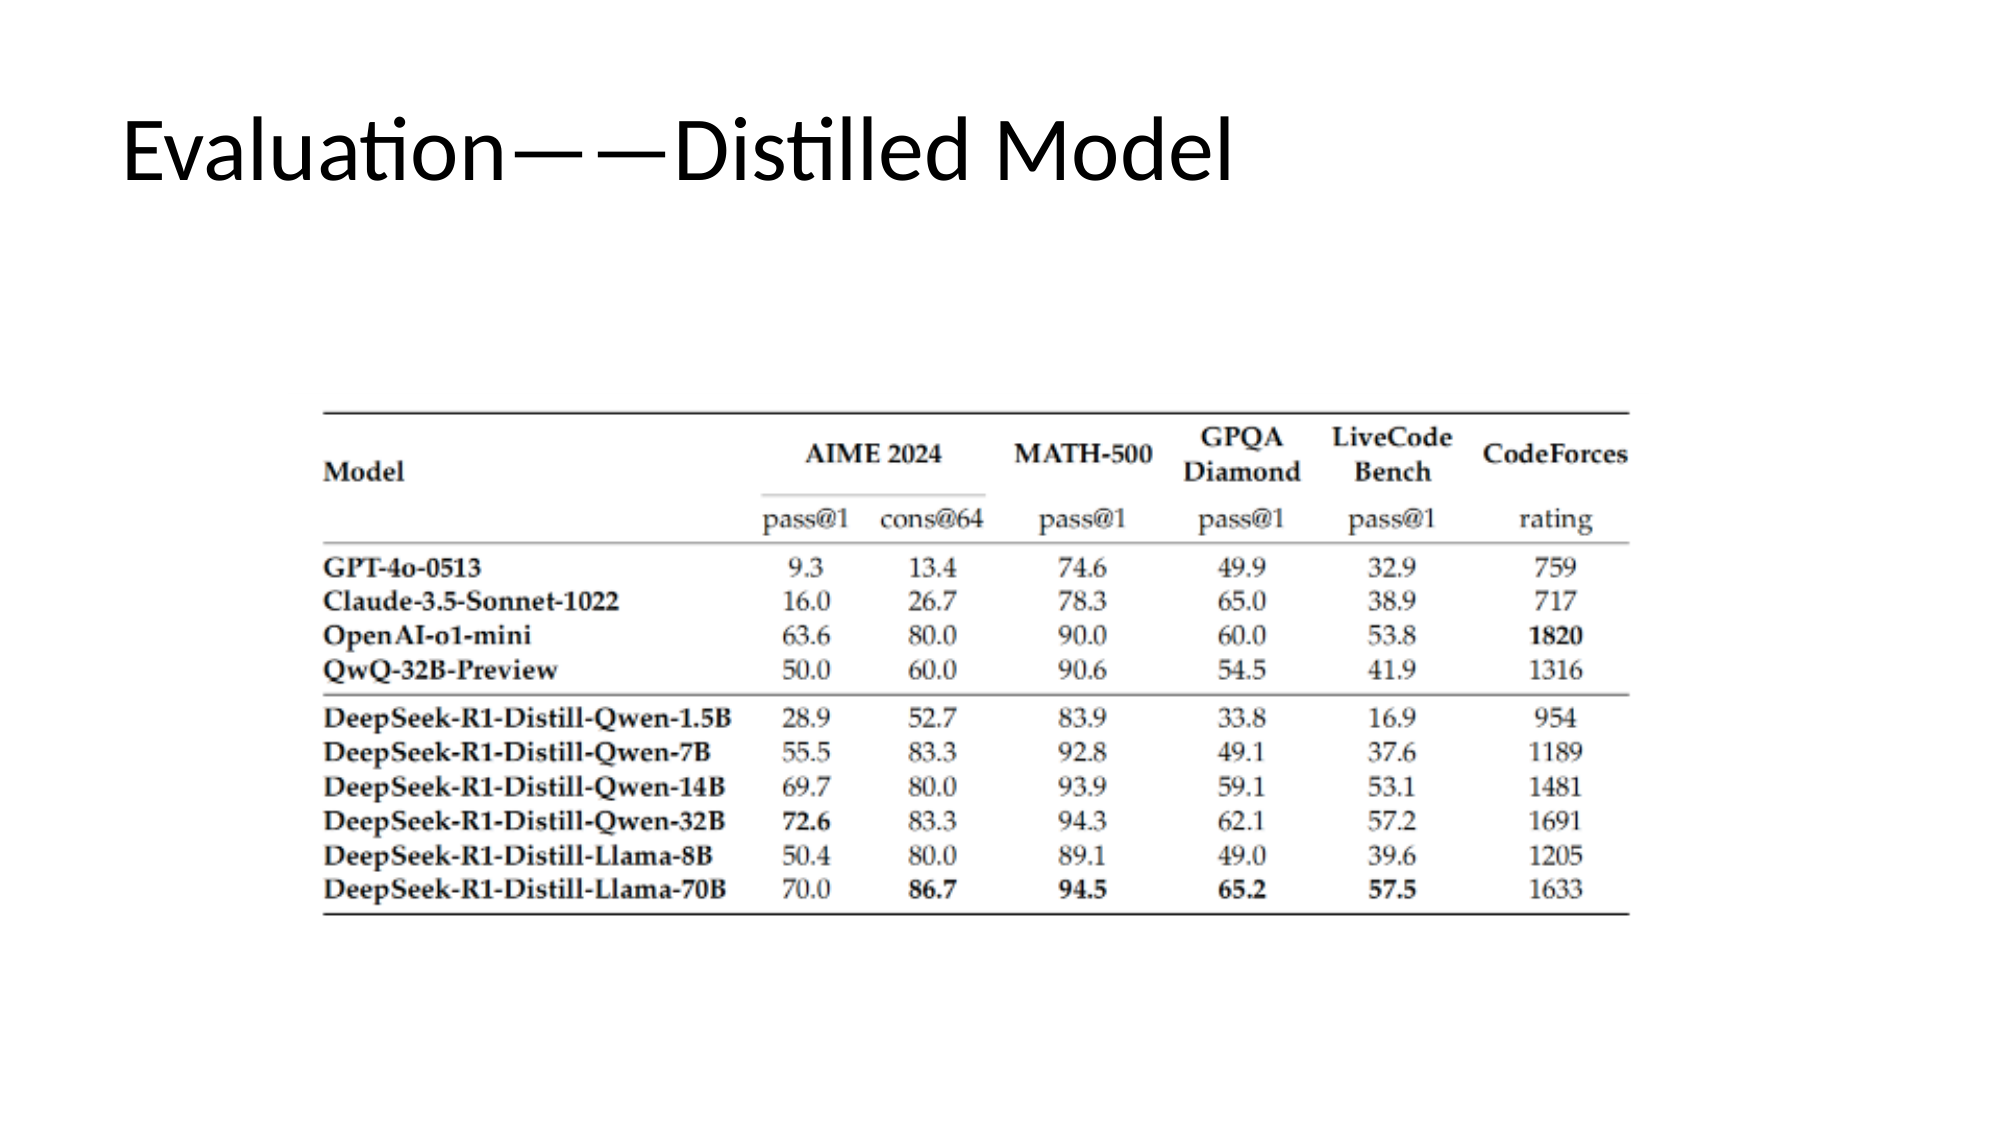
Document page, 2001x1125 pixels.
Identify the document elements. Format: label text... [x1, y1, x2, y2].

title Evaluation——Distilled Model [106, 42, 1832, 260]
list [287, 392, 1650, 921]
